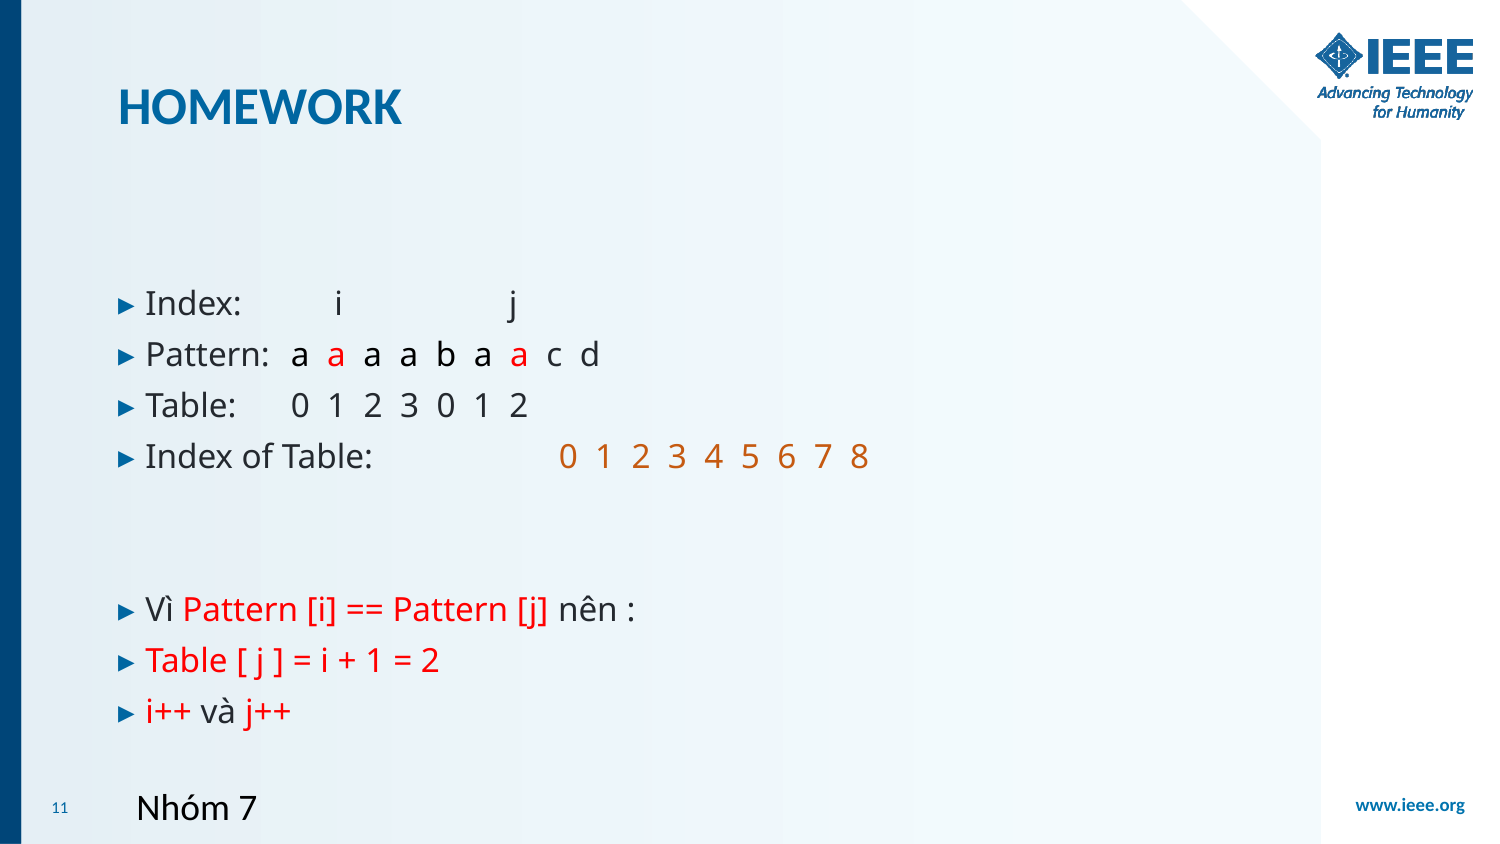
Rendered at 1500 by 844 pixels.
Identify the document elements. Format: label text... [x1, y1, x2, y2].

title HOMEWORK [103, 43, 1192, 144]
list Index: i j Pattern: a a a a b a a c d Table: 0 1 2 3 0 1 2 Index of Table: 0 1 2 3 4 5 6 7 8 Vì Pattern [i] == Pattern [j] nên : Table [ j ] = i + 1 = 2 i++ và j++ [103, 224, 1283, 739]
text_box Nhóm 7 [103, 775, 291, 836]
picture [1315, 32, 1473, 120]
slide_number 11 [36, 784, 88, 830]
